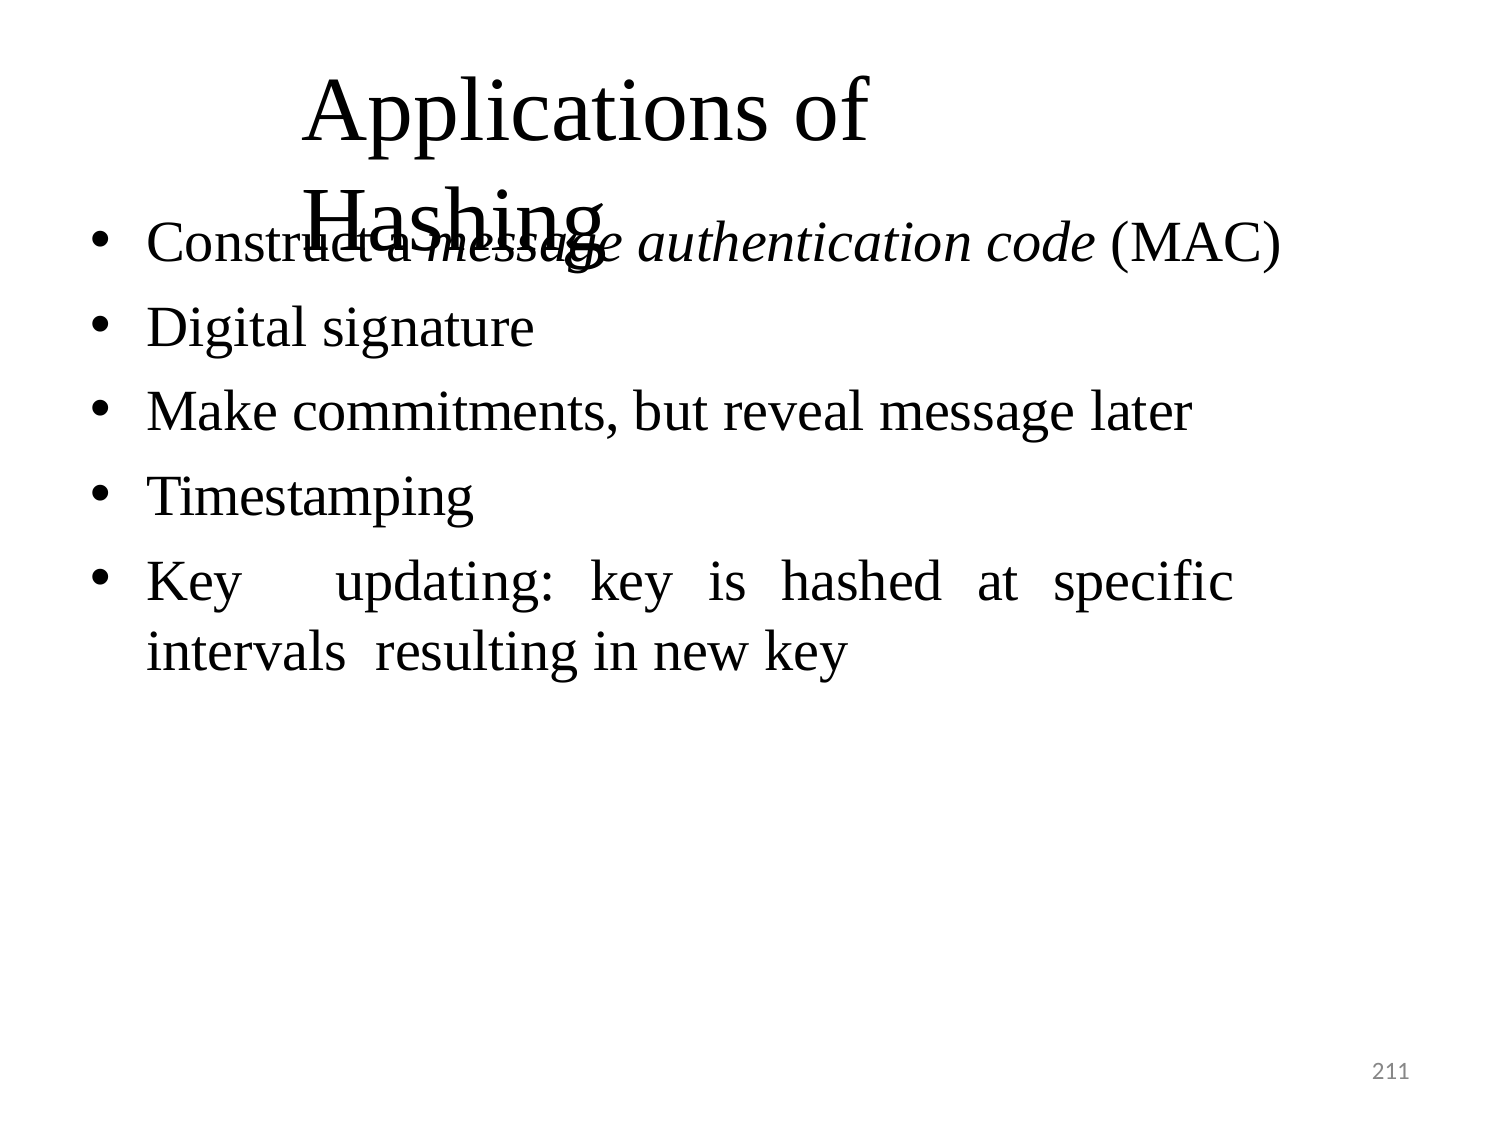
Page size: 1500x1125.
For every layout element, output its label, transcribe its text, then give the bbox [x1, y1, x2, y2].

title Applications of Hashing [299, 46, 1199, 186]
text_box Construct a message authentication code (MAC) Digital signature Make commitments, but reveal message later Timestamping Key updating: key is hashed at specific intervals resulting in new key [87, 186, 1412, 682]
text_box 211 [1367, 1058, 1415, 1085]
